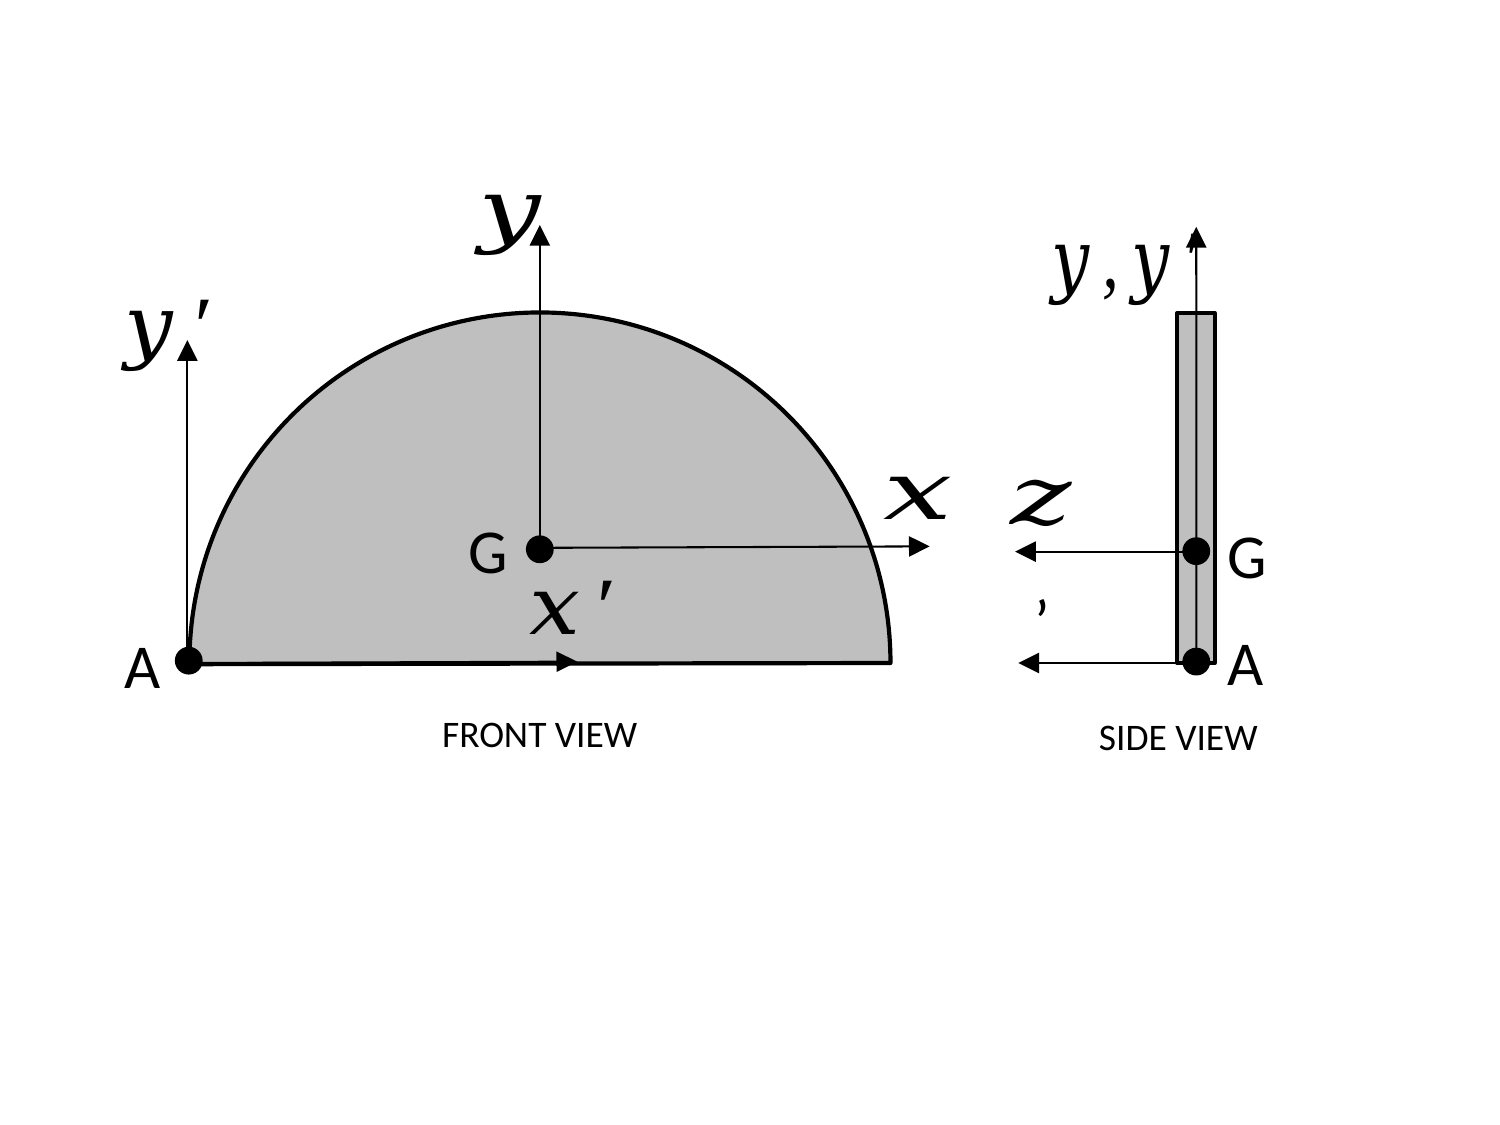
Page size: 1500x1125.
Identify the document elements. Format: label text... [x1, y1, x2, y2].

text_box [525, 536, 553, 564]
text_box FRONT VIEW [427, 703, 653, 763]
text_box [191, 310, 893, 666]
text_box [1182, 538, 1191, 550]
text_box [1175, 560, 1191, 662]
text_box A [1213, 615, 1280, 706]
text_box G [454, 503, 524, 594]
text_box SIDE VIEW [1084, 705, 1273, 765]
text_box [1175, 311, 1191, 550]
text_box [1182, 648, 1211, 676]
text_box G [1212, 508, 1282, 599]
text_box [1201, 538, 1211, 565]
text_box [176, 647, 203, 675]
text_box [1201, 311, 1217, 665]
text_box A [109, 618, 176, 709]
